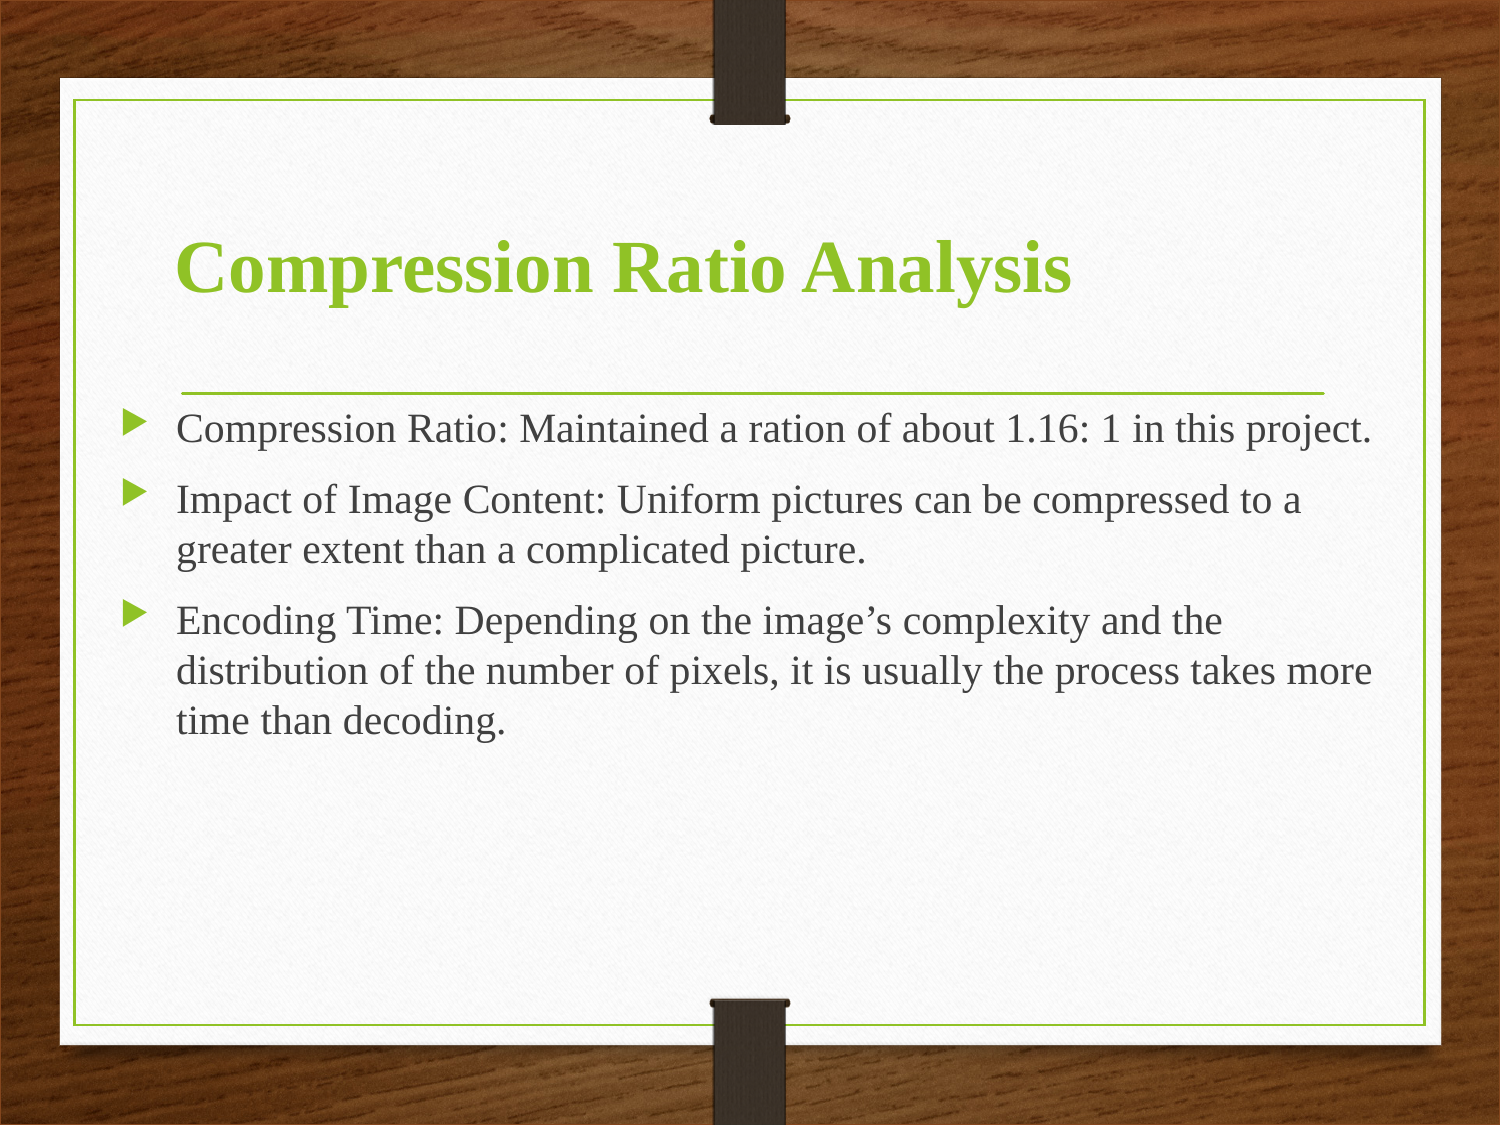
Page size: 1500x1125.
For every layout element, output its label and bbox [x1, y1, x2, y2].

text_box [0, 0, 1500, 1125]
